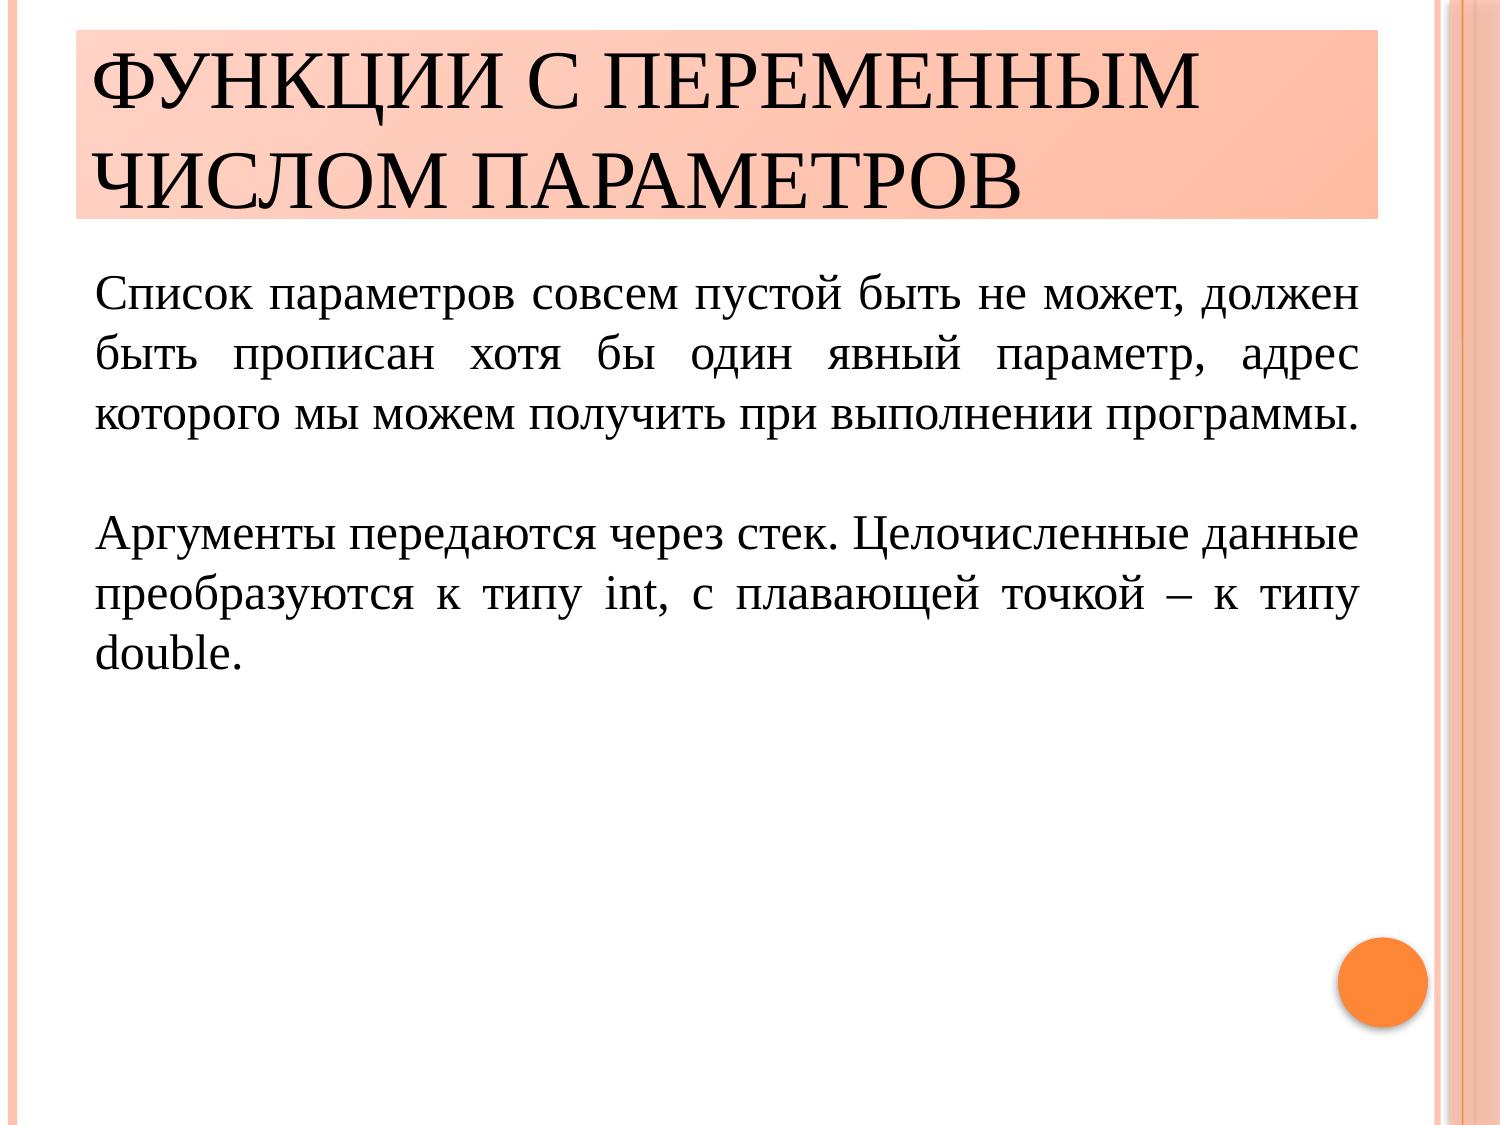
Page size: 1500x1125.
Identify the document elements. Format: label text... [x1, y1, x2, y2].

text_box Список параметров совсем пустой быть не может, должен быть прописан хотя бы один явный параметр, адрес которого мы можем получить при выполнении программы. Аргументы передаются через стек. Целочисленные данные преобразуются к типу int, с плавающей точкой – к типу double. [80, 252, 1375, 748]
text_box Функции с переменным числом параметров [76, 30, 1378, 219]
